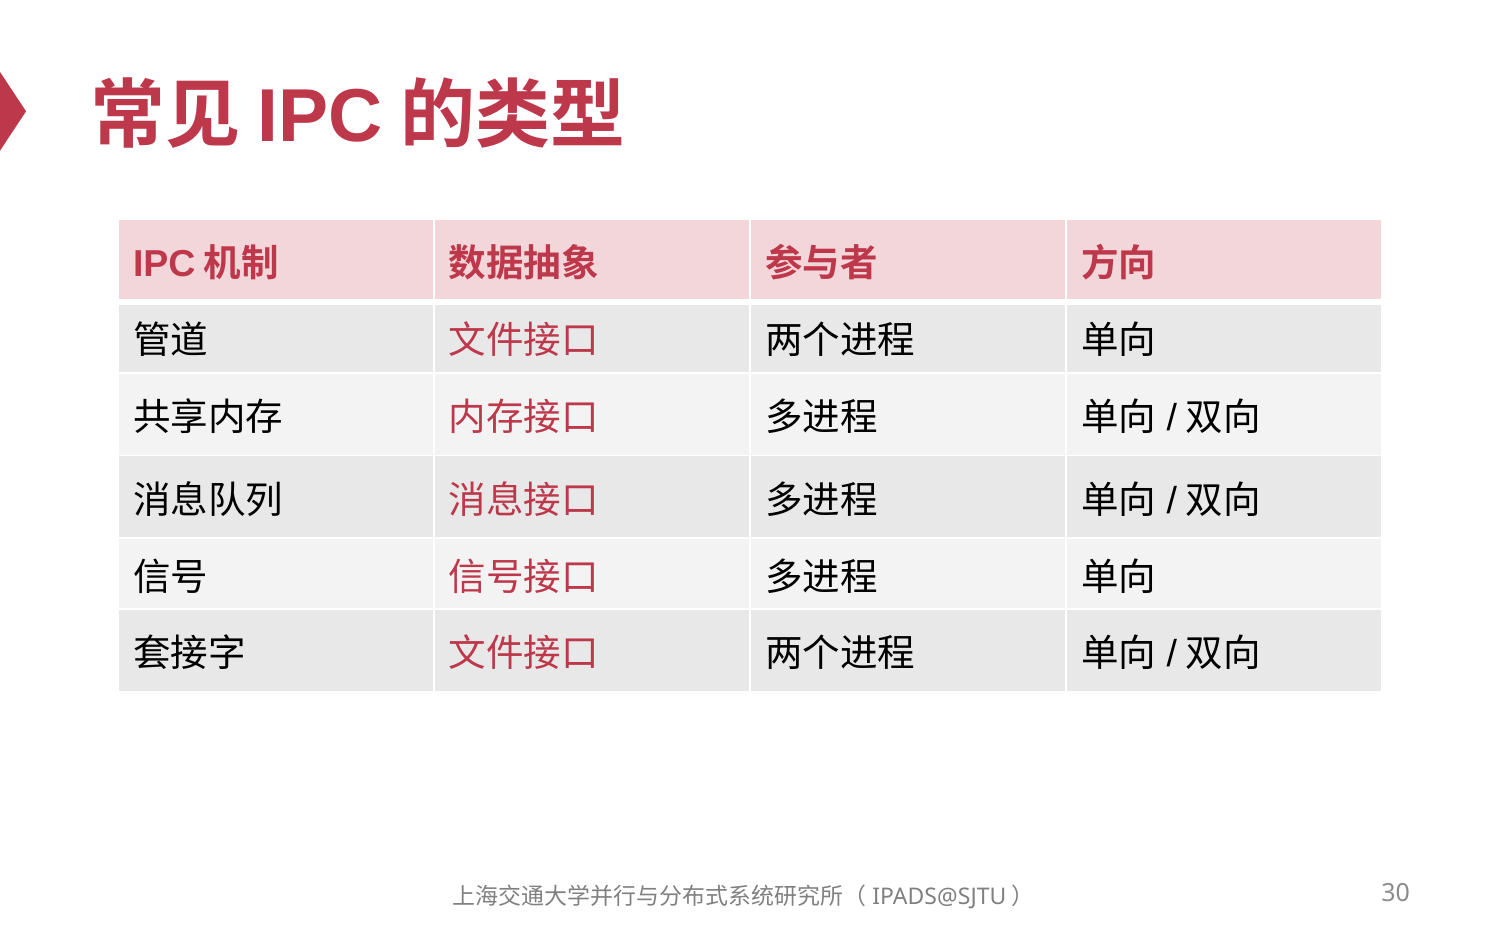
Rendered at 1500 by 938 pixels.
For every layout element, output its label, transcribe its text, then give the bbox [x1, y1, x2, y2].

table_cell 文件接口 [435, 610, 749, 691]
table_cell 共享内存 [119, 374, 433, 455]
table_cell 多进程 [751, 374, 1065, 455]
table_cell 多进程 [751, 539, 1065, 608]
table_cell 管道 [119, 305, 433, 372]
table_cell 单向/双向 [1067, 610, 1381, 691]
title 常见IPC的类型 [75, 37, 1425, 186]
table_cell 单向/双向 [1067, 456, 1381, 537]
slide_number 30 [1074, 868, 1425, 919]
table_cell 两个进程 [751, 305, 1065, 372]
table_header 参与者 [751, 220, 1065, 299]
table_cell 套接字 [119, 610, 433, 691]
table_cell 信号接口 [435, 539, 749, 608]
table_cell 消息接口 [435, 456, 749, 537]
table_cell 信号 [119, 539, 433, 608]
table_cell 单向 [1067, 305, 1381, 372]
table_header 数据抽象 [435, 220, 749, 299]
table_cell 两个进程 [751, 610, 1065, 691]
table_header 方向 [1067, 220, 1381, 299]
footer 上海交通大学并行与分布式系统研究所（IPADS@SJTU） [418, 870, 1069, 921]
table_cell 消息队列 [119, 456, 433, 537]
table_cell 单向/双向 [1067, 374, 1381, 455]
table_cell 多进程 [751, 456, 1065, 537]
table_cell 单向 [1067, 539, 1381, 608]
table_cell 内存接口 [435, 374, 749, 455]
table_cell 文件接口 [435, 305, 749, 372]
table_header IPC机制 [119, 220, 433, 299]
